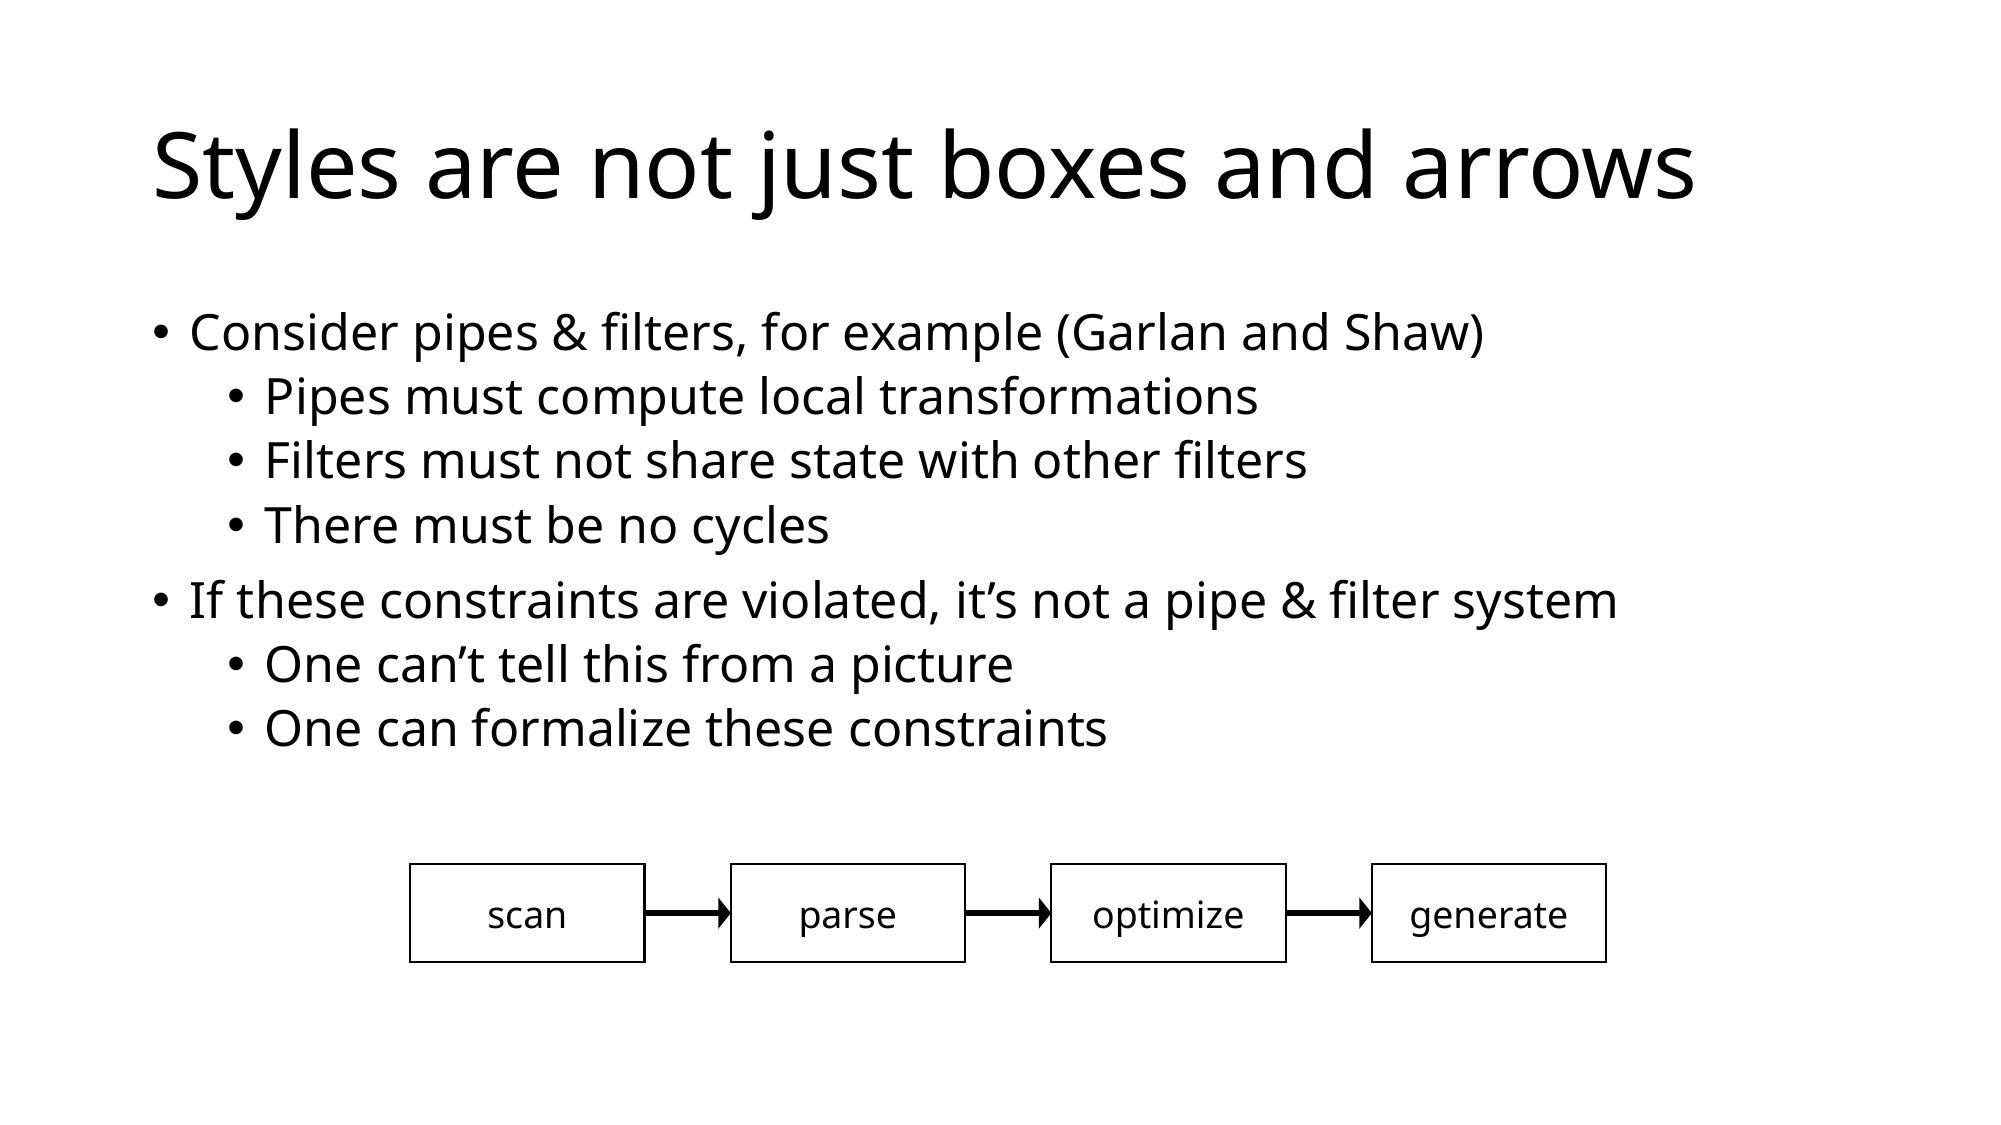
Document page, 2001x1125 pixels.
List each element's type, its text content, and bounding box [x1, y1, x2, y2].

text_box generate [1371, 863, 1607, 963]
text_box parse [730, 863, 966, 963]
title Styles are not just boxes and arrows [137, 59, 1863, 278]
text_box scan [410, 863, 645, 963]
text_box optimize [1051, 863, 1286, 963]
list Consider pipes & filters, for example (Garlan and Shaw) Pipes must compute local transformations Filters must not share state with other filters There must be no cycles If these constraints are violated, it’s not a pipe & filter system One can’t tell this from a picture One can formalize these constraints [137, 299, 1863, 1014]
